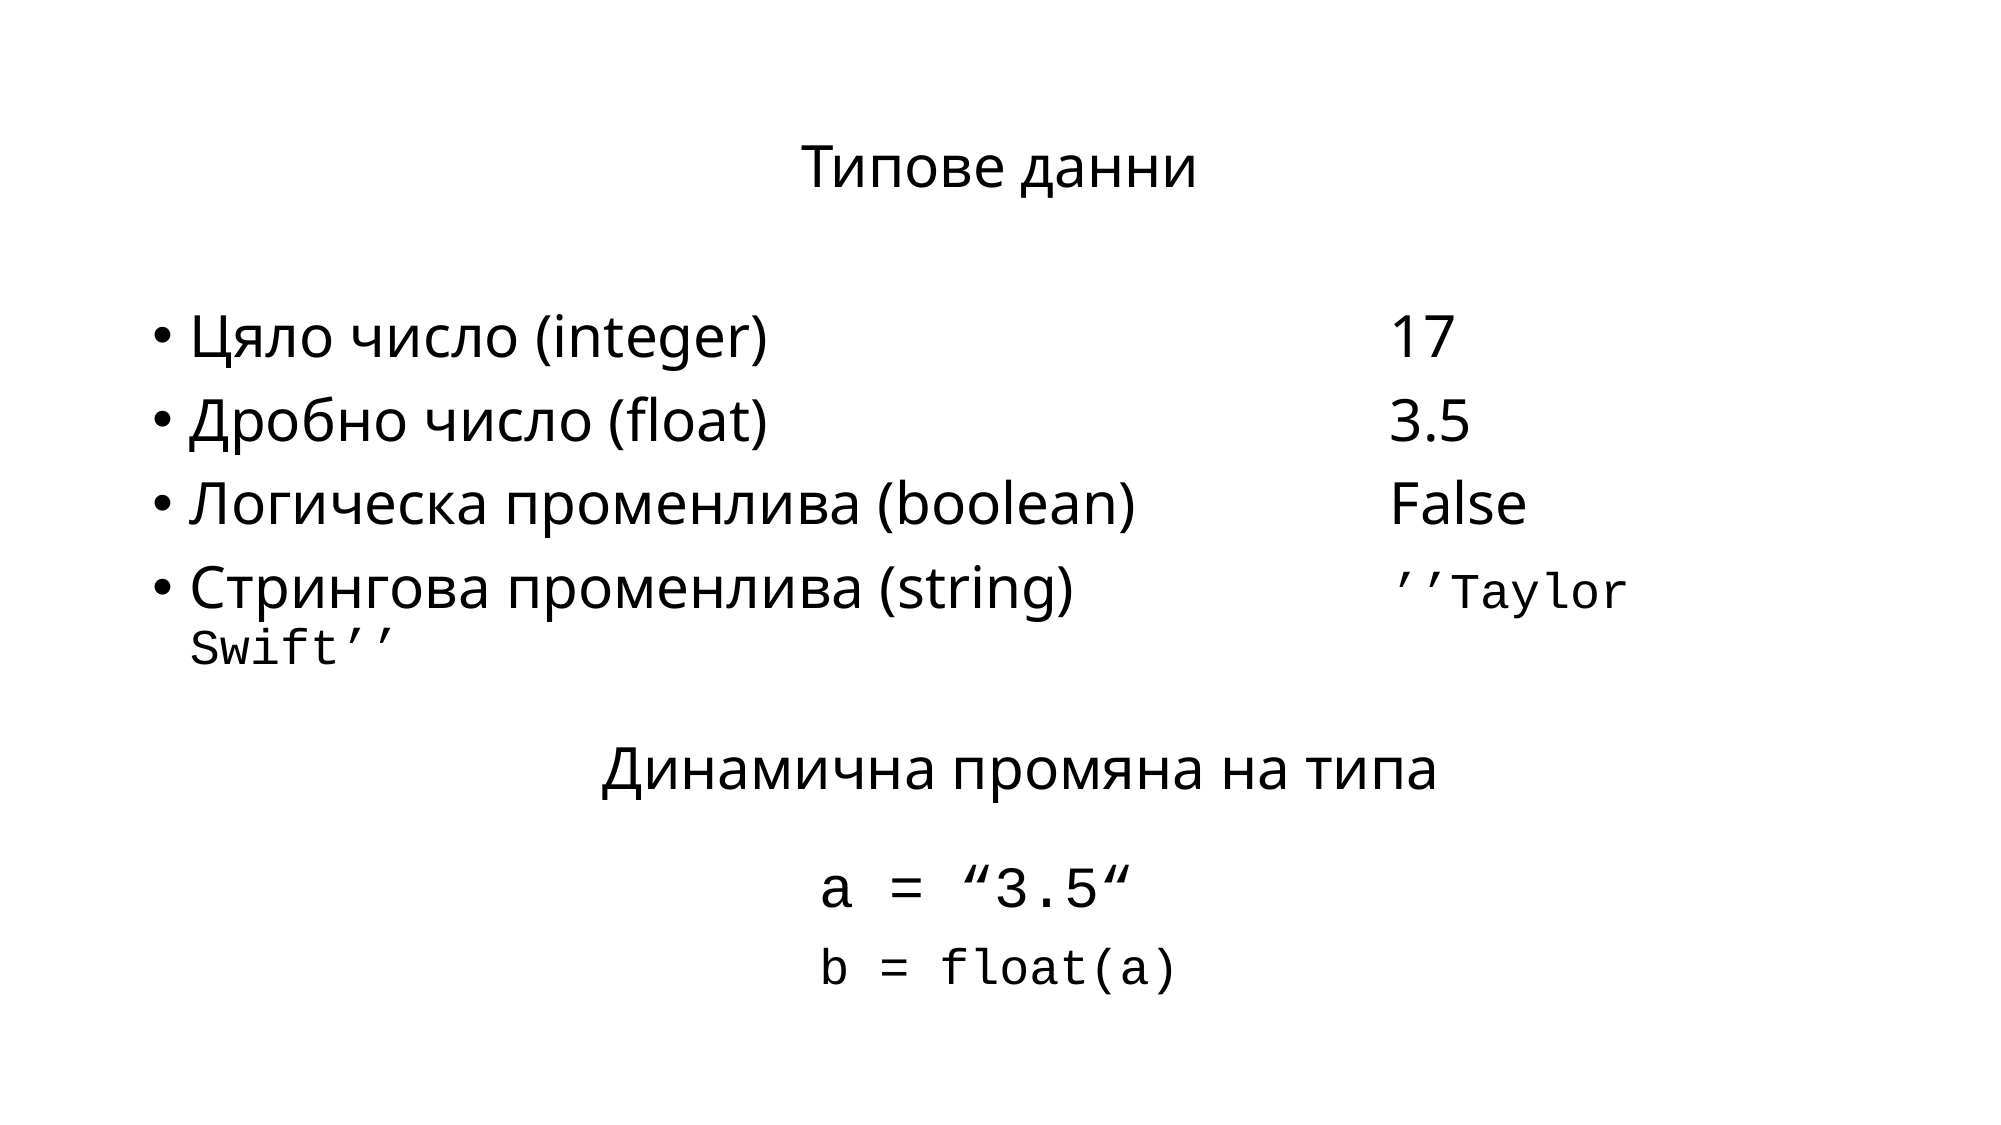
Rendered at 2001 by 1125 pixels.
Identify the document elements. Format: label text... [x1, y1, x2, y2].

text_box Динамична промяна на типа [158, 662, 1884, 880]
title Типове данни [137, 59, 1863, 278]
list Цяло число (integer) 17 Дробно число (float) 3.5 Логическa променлива (boolean) False Стрингова променлива (string) ’’Taylor Swift’’ [137, 299, 1863, 1014]
text_box a = “3.5“ b = float(a) [804, 849, 1239, 1068]
